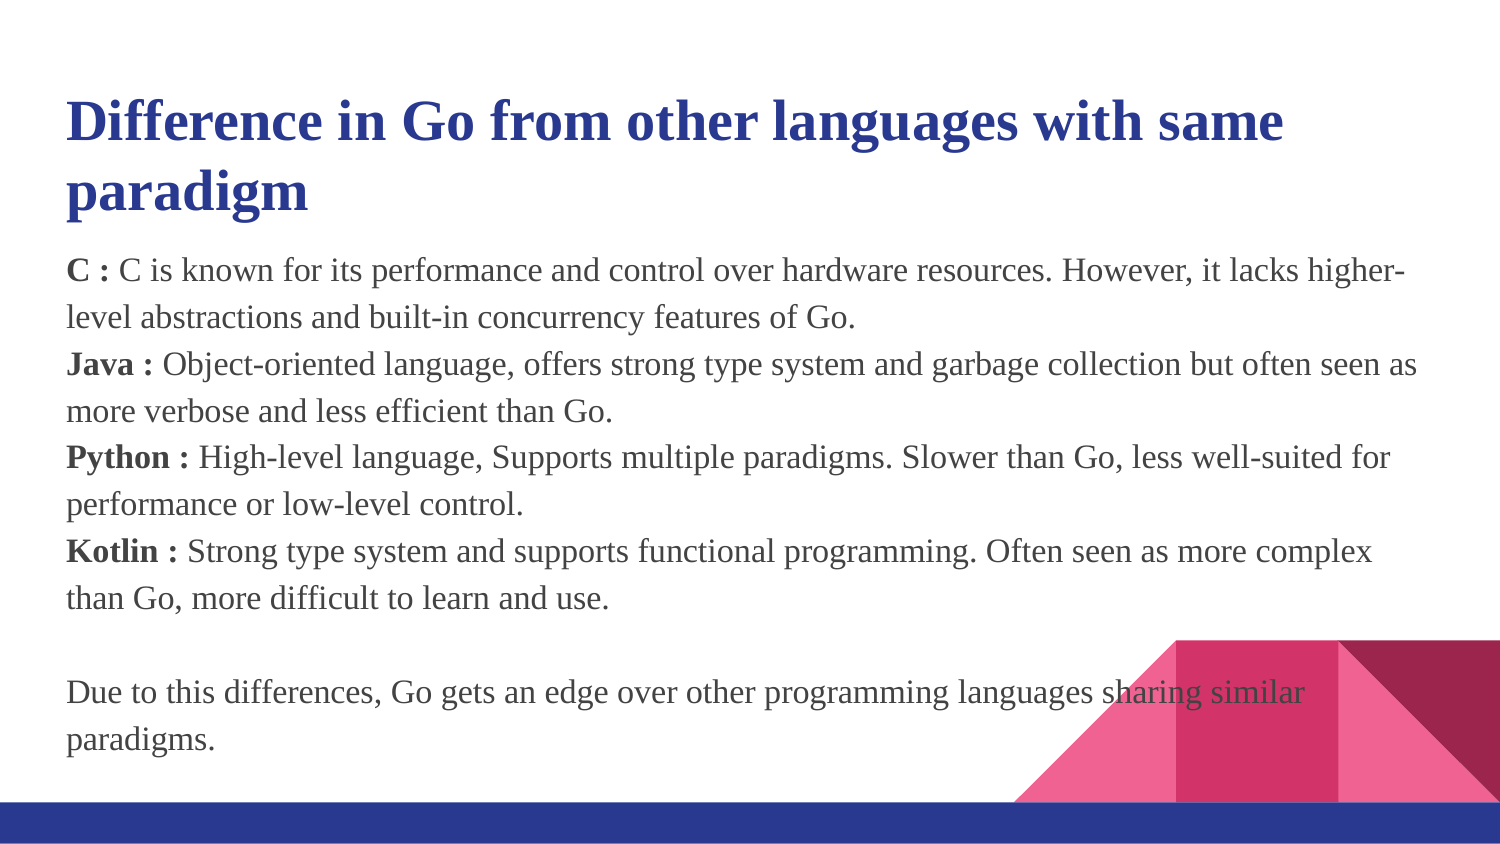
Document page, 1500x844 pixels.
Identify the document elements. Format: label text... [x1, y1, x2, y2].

list C : C is known for its performance and control over hardware resources. However, it lacks higher-level abstractions and built-in concurrency features of Go. Java : Object-oriented language, offers strong type system and garbage collection but often seen as more verbose and less efficient than Go. Python : High-level language, Supports multiple paradigms. Slower than Go, less well-suited for performance or low-level control. Kotlin : Strong type system and supports functional programming. Often seen as more complex than Go, more difficult to learn and use. Due to this differences, Go gets an edge over other programming languages sharing similar paradigms. [51, 226, 1449, 774]
title Difference in Go from other languages with same paradigm [51, 67, 1449, 167]
